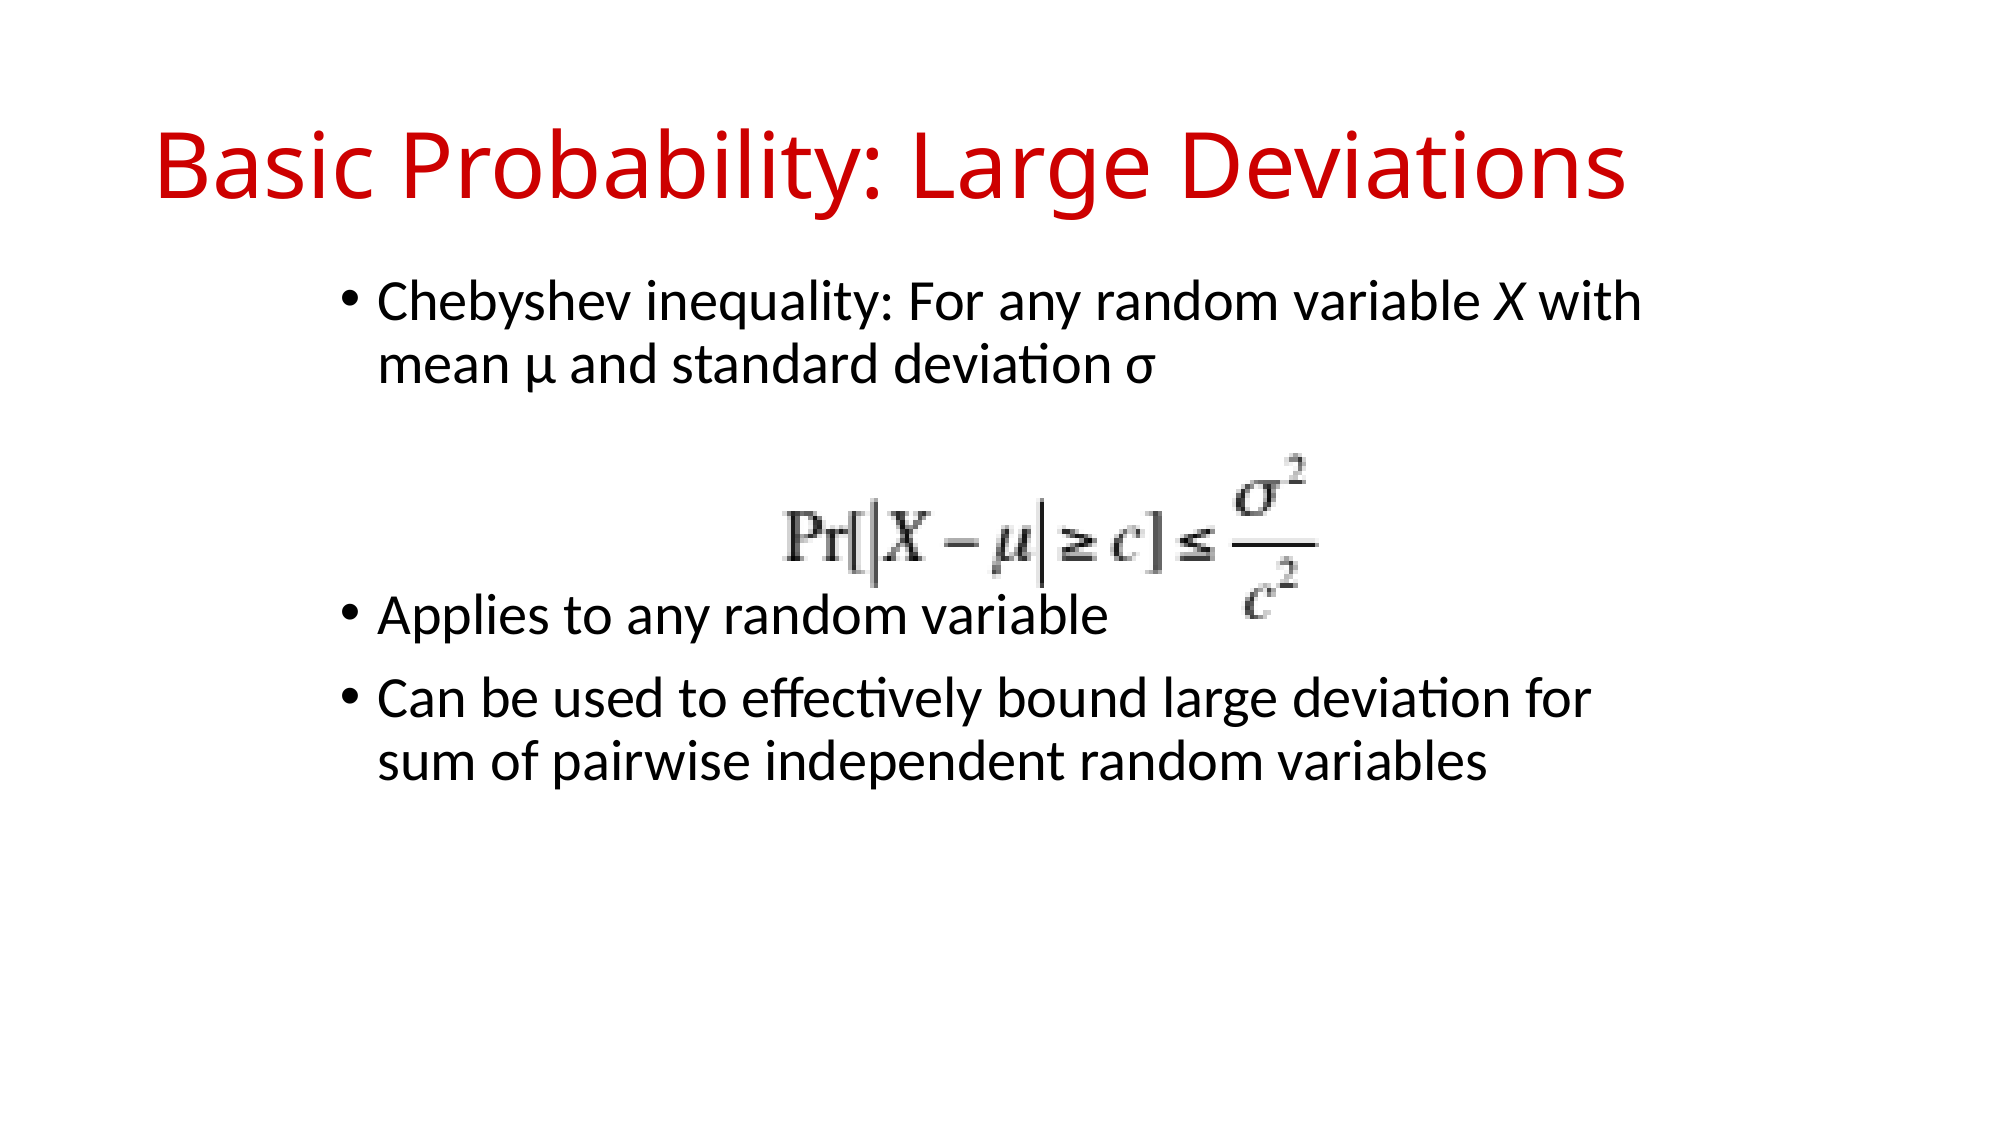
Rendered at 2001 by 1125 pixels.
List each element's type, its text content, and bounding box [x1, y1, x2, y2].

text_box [774, 440, 1325, 625]
list Chebyshev inequality: For any random variable X with mean μ and standard deviation σ Applies to any random variable Can be used to effectively bound large deviation for sum of pairwise independent random variables [324, 262, 1696, 1005]
title Basic Probability: Large Deviations [137, 59, 1863, 278]
